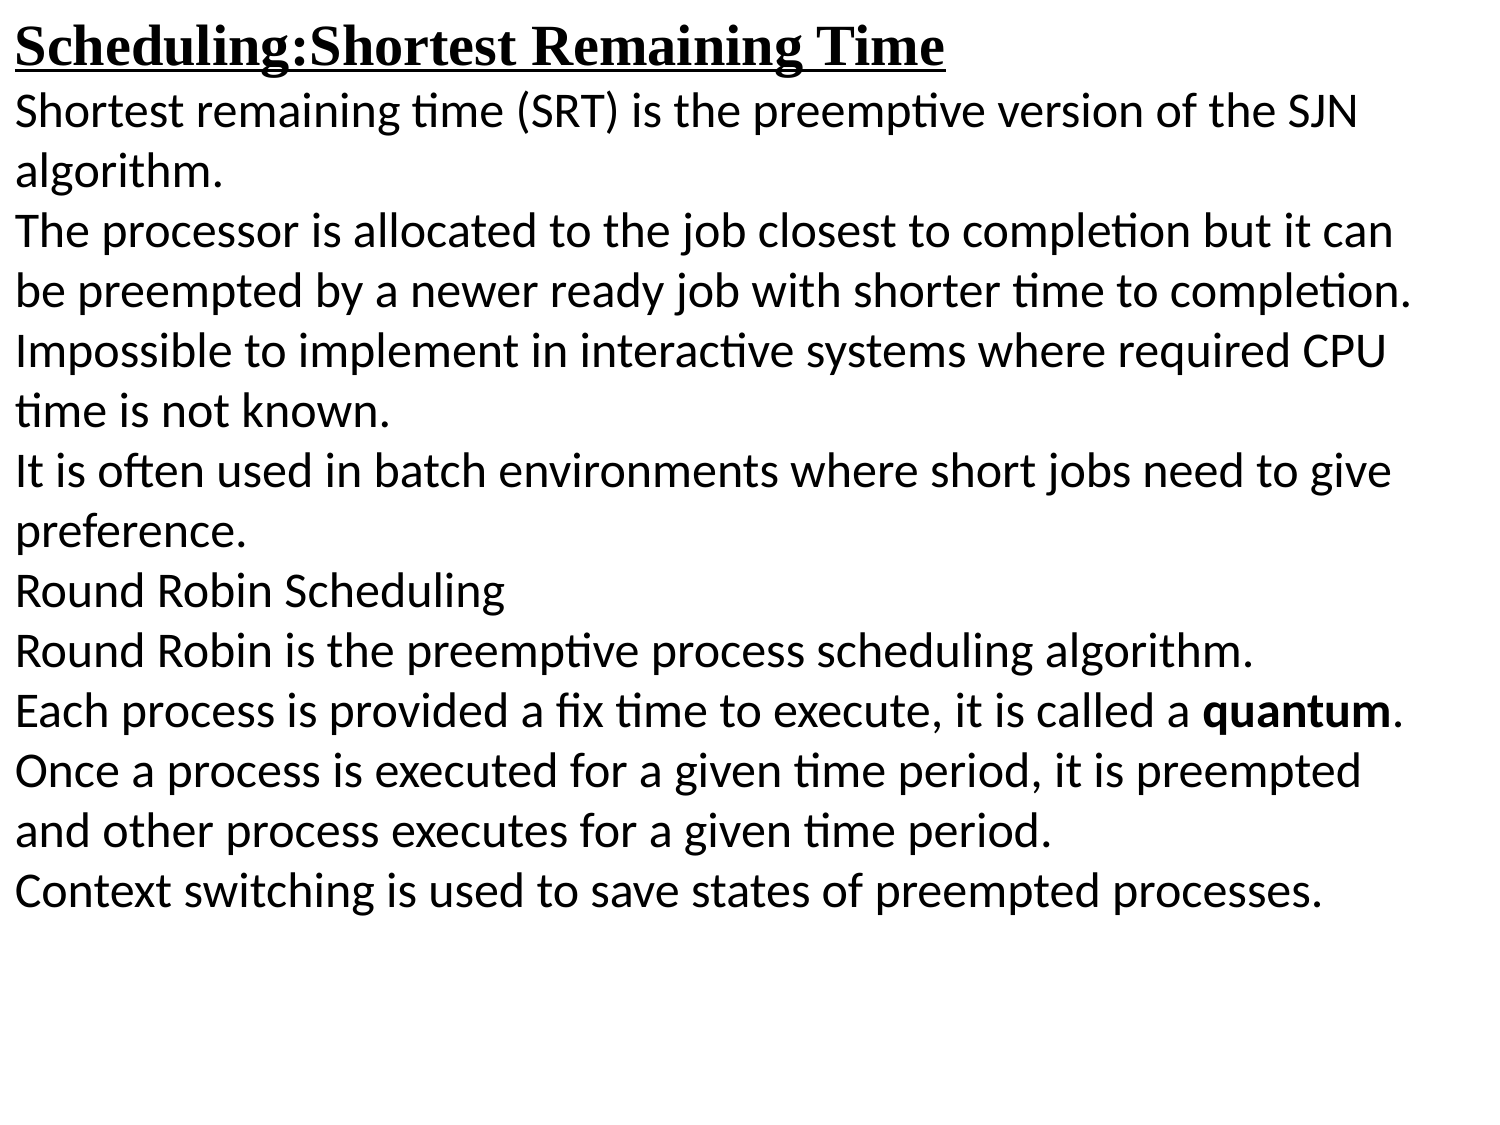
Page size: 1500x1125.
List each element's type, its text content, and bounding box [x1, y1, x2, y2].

text_box Scheduling:Shortest Remaining Time Shortest remaining time (SRT) is the preemptive version of the SJN algorithm. The processor is allocated to the job closest to completion but it can be preempted by a newer ready job with shorter time to completion. Impossible to implement in interactive systems where required CPU time is not known. It is often used in batch environments where short jobs need to give preference. Round Robin Scheduling Round Robin is the preemptive process scheduling algorithm. Each process is provided a fix time to execute, it is called a quantum. Once a process is executed for a given time period, it is preempted and other process executes for a given time period. Context switching is used to save states of preempted processes. [0, 0, 1463, 985]
